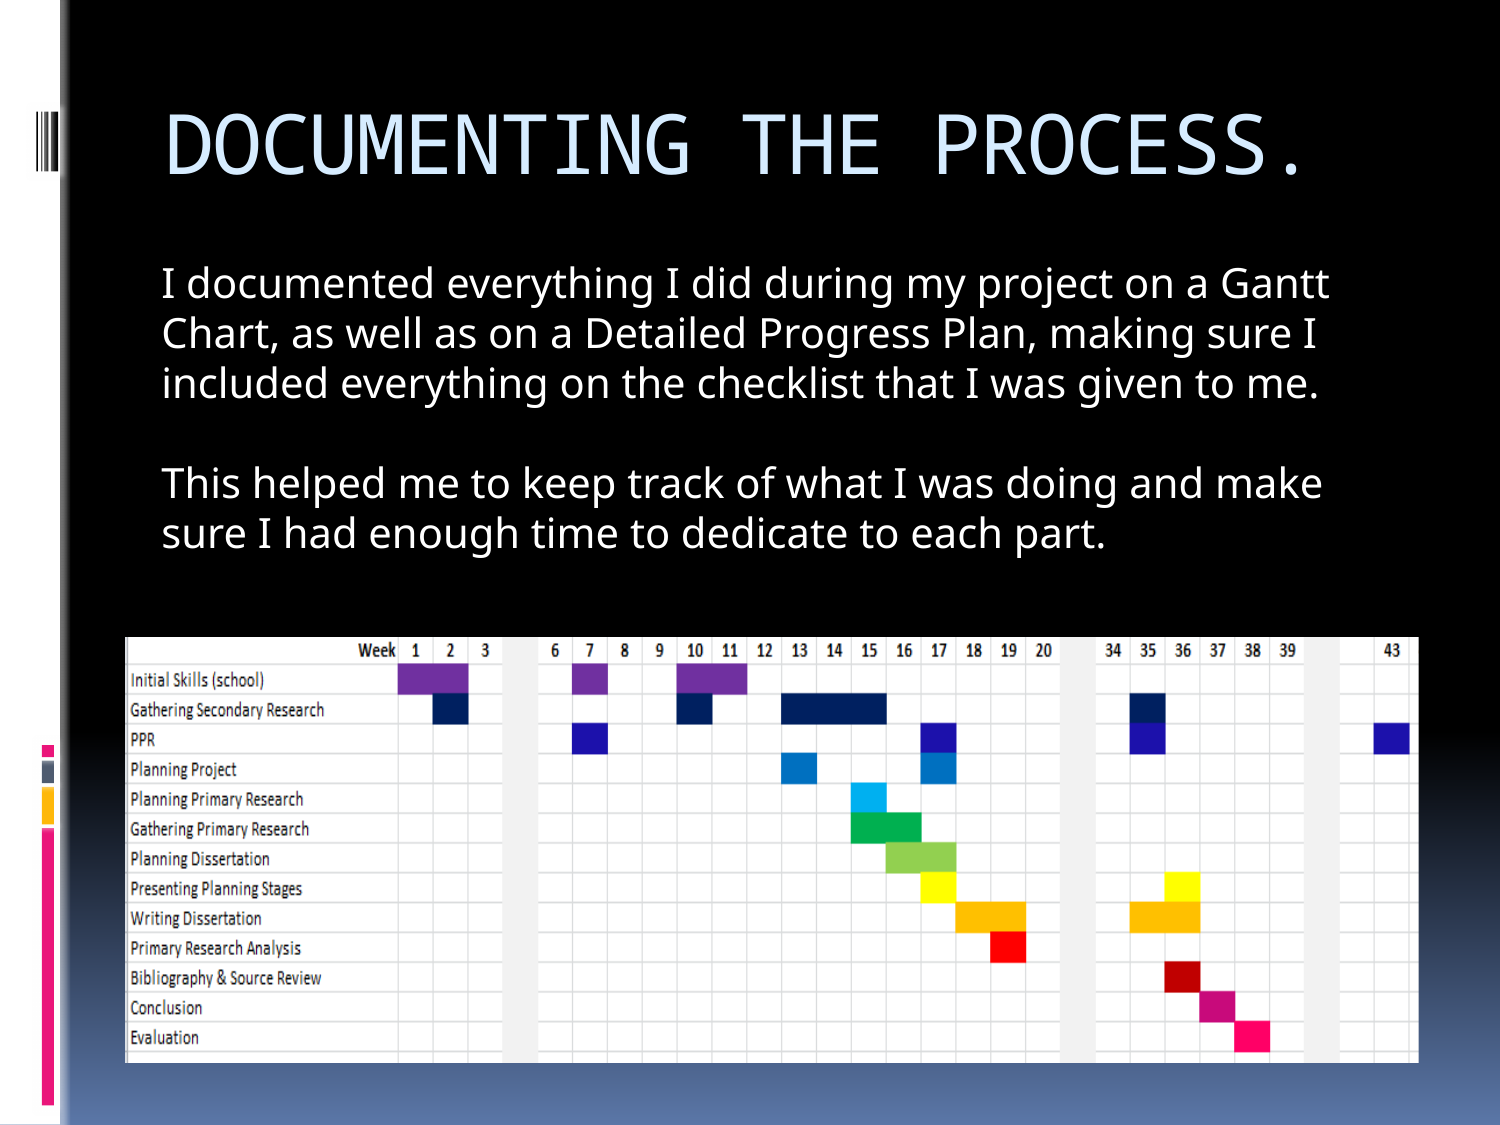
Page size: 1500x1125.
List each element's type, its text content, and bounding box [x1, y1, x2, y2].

picture [124, 637, 1419, 1063]
text_box I documented everything I did during my project on a Gantt Chart, as well as on a Detailed Progress Plan, making sure I included everything on the checklist that I was given to me. This helped me to keep track of what I was doing and make sure I had enough time to dedicate to each part. [146, 249, 1397, 565]
title DOCUMENTING THE PROCESS. [150, 83, 1425, 234]
